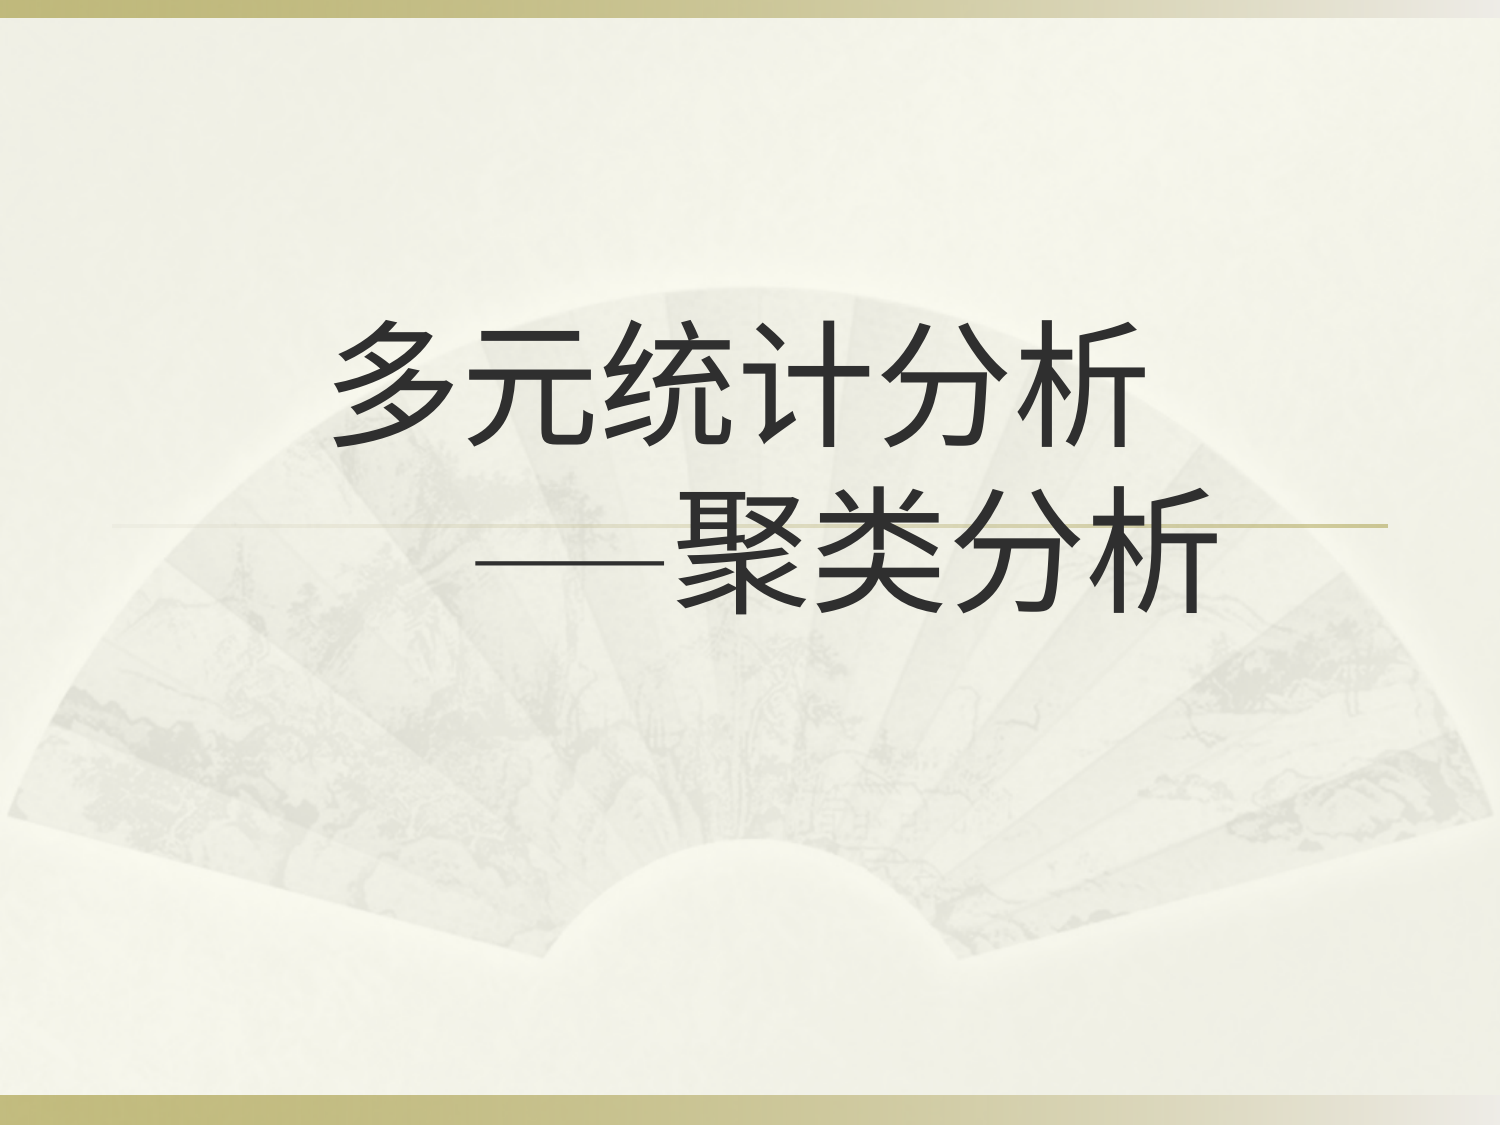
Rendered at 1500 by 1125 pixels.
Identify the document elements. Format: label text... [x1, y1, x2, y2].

title 多元统计分析 ——聚类分析 [100, 290, 1376, 638]
